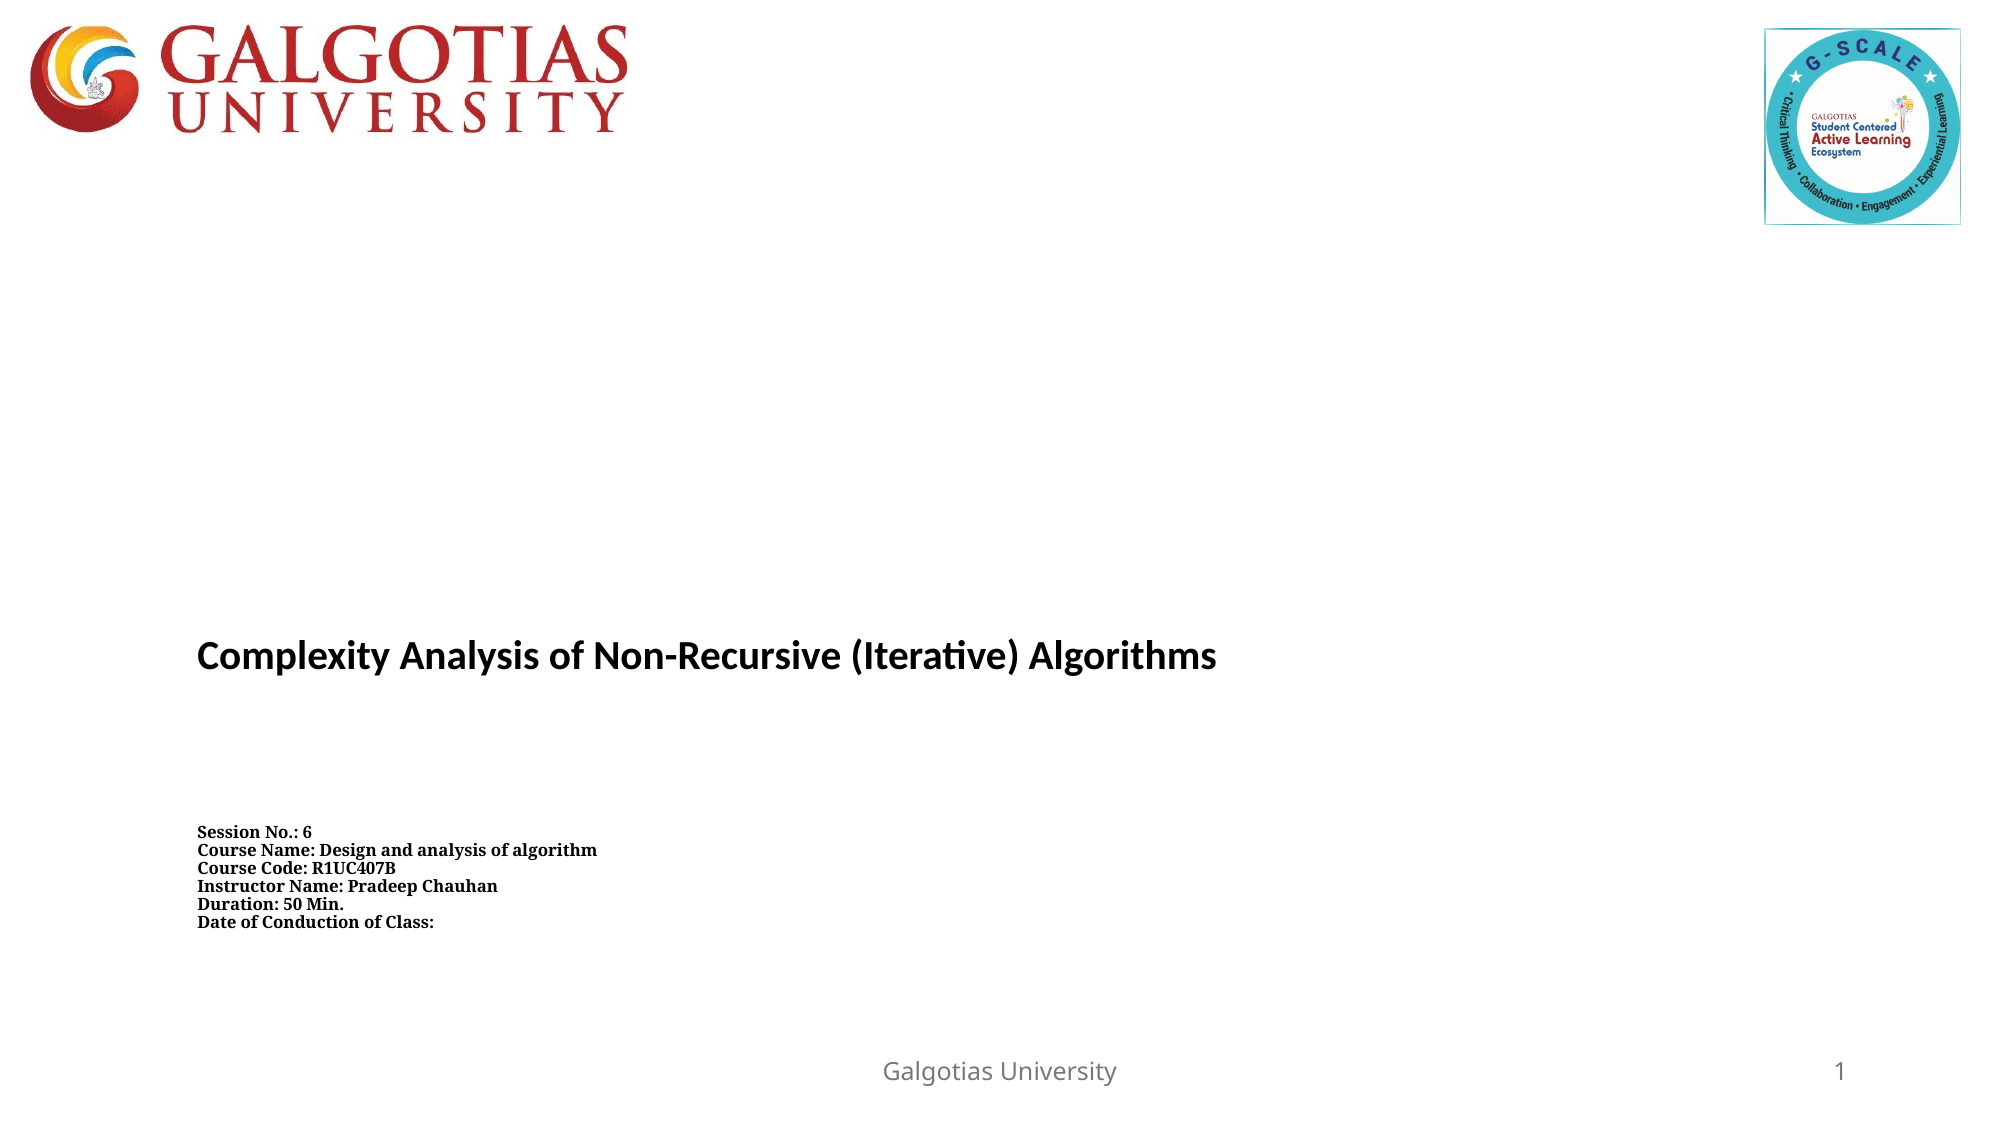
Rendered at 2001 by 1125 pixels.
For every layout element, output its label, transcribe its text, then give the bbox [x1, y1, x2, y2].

title Complexity Analysis of Non-Recursive (Iterative) Algorithms Session No.: 6 Course Name: Design and analysis of algorithm Course Code: R1UC407B Instructor Name: Pradeep Chauhan Duration: 50 Min. Date of Conduction of Class: [182, 436, 1564, 1043]
footer Galgotias University [662, 1042, 1338, 1103]
slide_number 1 [1412, 1042, 1863, 1103]
picture [16, 18, 641, 141]
picture [1764, 28, 1961, 225]
